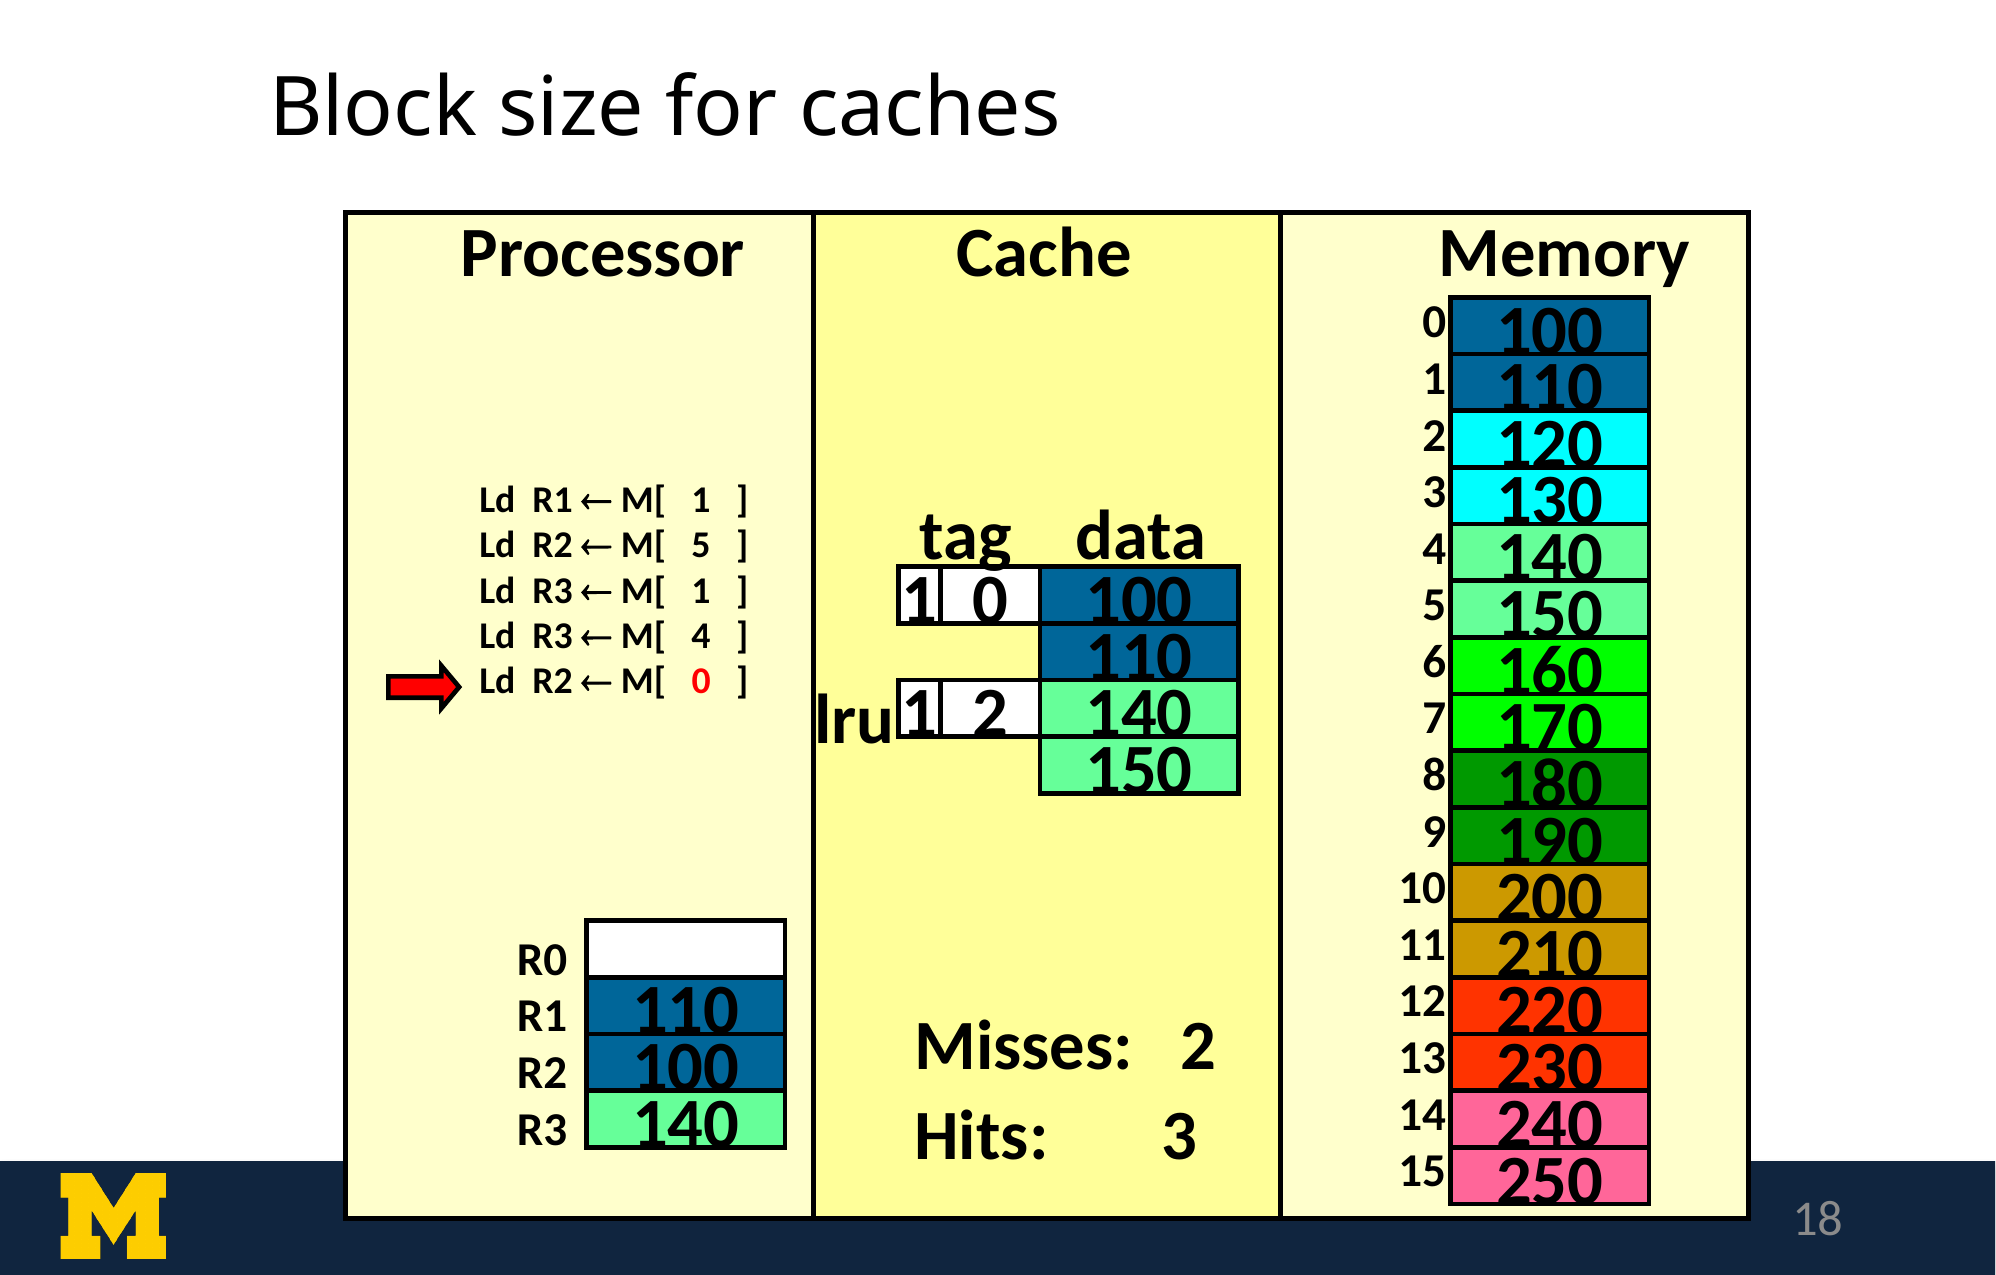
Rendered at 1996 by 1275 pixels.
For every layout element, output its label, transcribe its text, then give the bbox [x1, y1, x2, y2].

text_box 140 [1039, 679, 1239, 737]
text_box 0 1 2 3 4 5 6 7 8 9 10 11 12 13 14 15 [1383, 283, 1461, 1204]
text_box 1 [898, 566, 941, 624]
text_box 130 [1461, 468, 1650, 524]
text_box R0 R1 R2 R3 [502, 920, 583, 1162]
text_box 190 [1450, 807, 1650, 865]
text_box 240 [1461, 1091, 1650, 1147]
text_box Memory [1423, 198, 1706, 298]
slide_number 18 [1408, 1181, 1858, 1250]
text_box 100 [1039, 566, 1239, 623]
text_box 110 [586, 977, 785, 1034]
text_box 230 [1450, 1034, 1650, 1091]
text_box 2 [941, 679, 1039, 737]
text_box 1 [898, 679, 941, 737]
text_box 100 [1450, 297, 1650, 355]
text_box 120 [1450, 410, 1650, 468]
title Block size for caches [254, 56, 1742, 161]
text_box Processor [446, 198, 761, 298]
text_box 210 [1450, 920, 1650, 978]
text_box 150 [1461, 581, 1650, 637]
text_box 100 [586, 1034, 785, 1090]
text_box 150 [1039, 737, 1239, 794]
text_box Misses: 2 Hits: 3 [899, 991, 1233, 1182]
text_box [1281, 212, 1423, 1219]
text_box 140 [1450, 524, 1650, 581]
text_box [1650, 212, 1749, 1181]
text_box [345, 212, 814, 1219]
text_box Cache [941, 198, 1147, 298]
text_box 140 [586, 1090, 785, 1148]
text_box 220 [1461, 978, 1650, 1034]
text_box [388, 665, 460, 709]
text_box Ld R1  M[ 1 ] Ld R2  M[ 5 ] Ld R3  M[ 1 ] Ld R3  M[ 4 ] Ld R2  M[ 0 ] [464, 467, 764, 755]
text_box 170 [1450, 694, 1650, 751]
text_box 200 [1461, 865, 1650, 920]
text_box tag data [904, 481, 1222, 582]
text_box 250 [1450, 1147, 1650, 1181]
text_box lru [799, 665, 910, 766]
text_box 110 [1461, 355, 1650, 410]
text_box 180 [1461, 751, 1650, 807]
text_box [814, 212, 1281, 1219]
text_box 0 [941, 582, 1039, 624]
text_box 110 [1039, 623, 1239, 679]
text_box 160 [1461, 637, 1650, 694]
text_box [586, 920, 785, 977]
